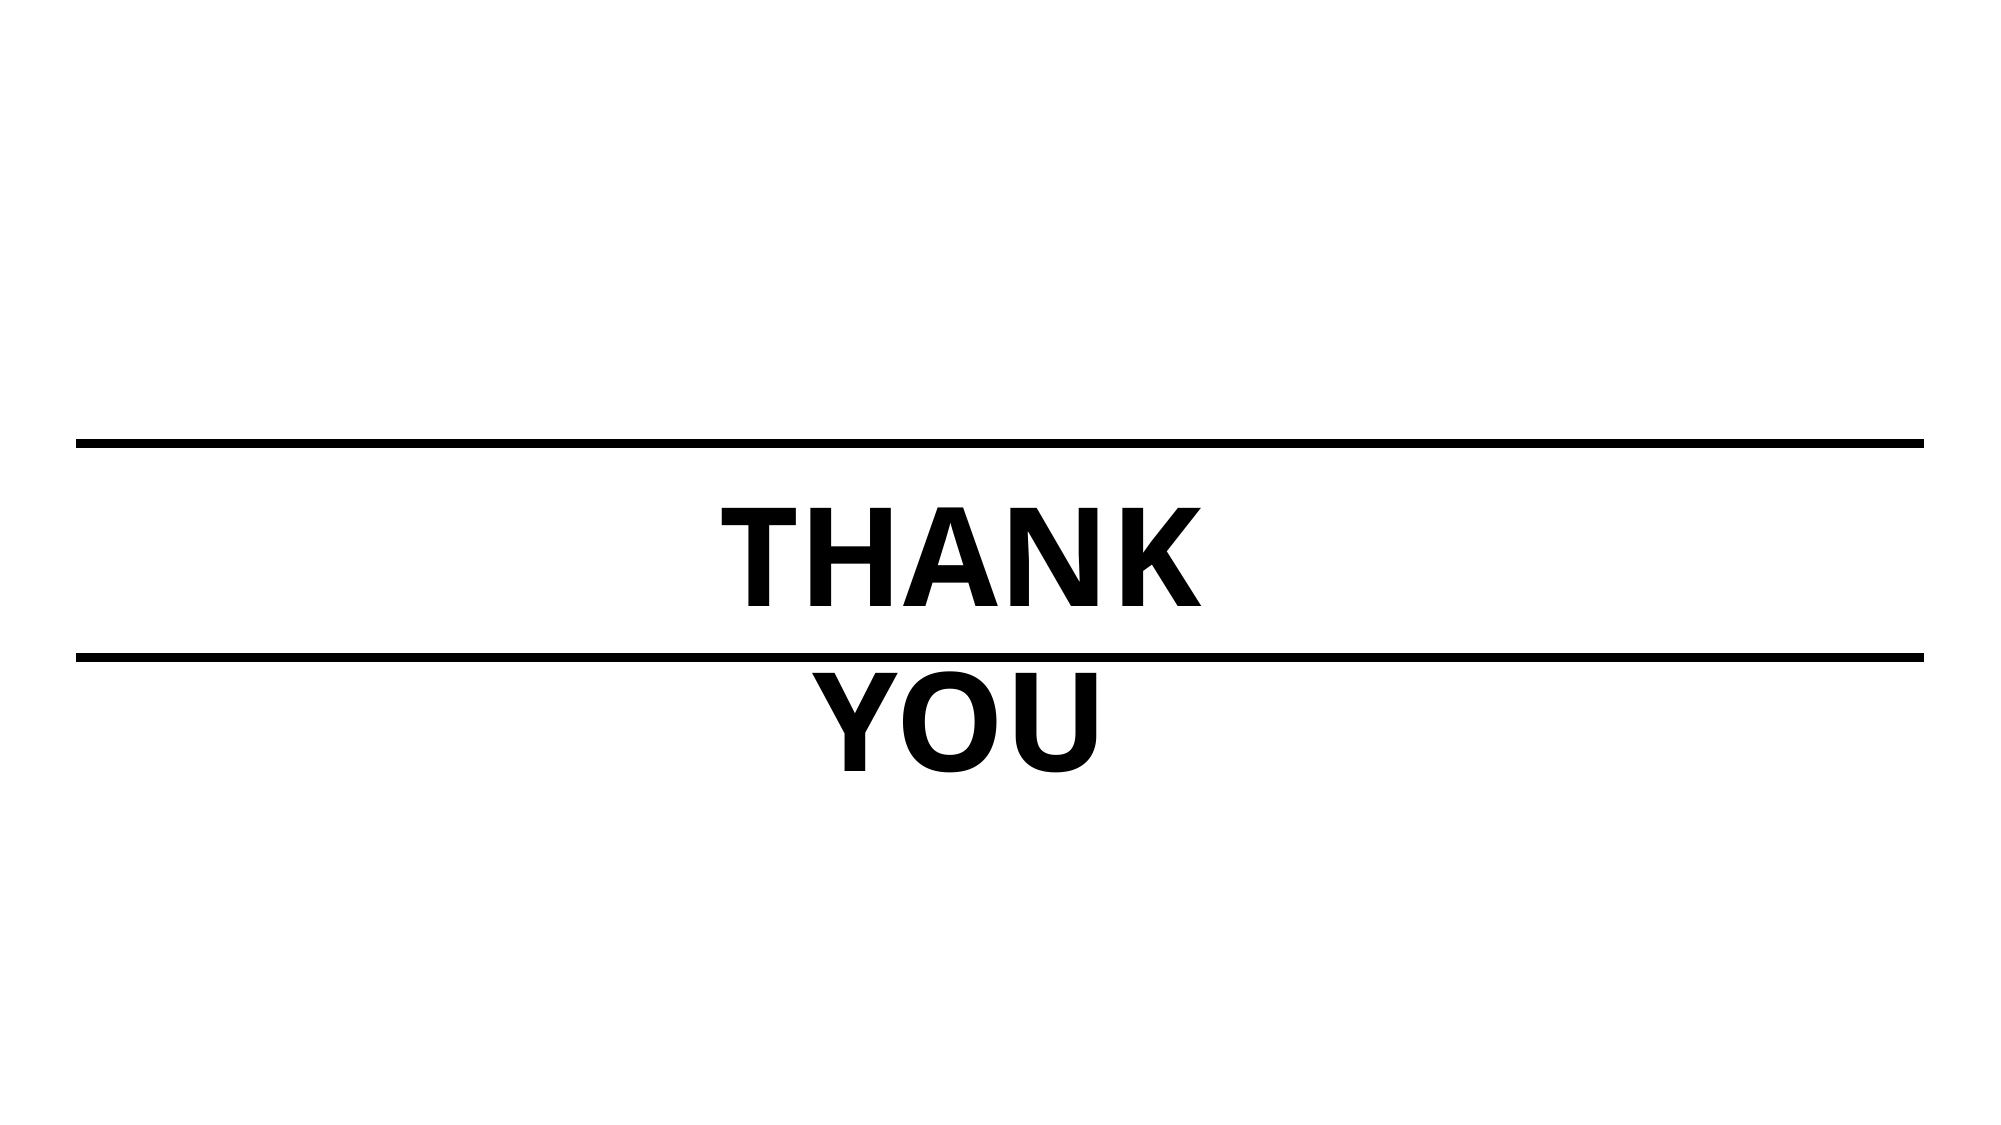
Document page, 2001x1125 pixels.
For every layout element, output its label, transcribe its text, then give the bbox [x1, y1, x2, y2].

text_box THANK YOU [551, 658, 1371, 807]
text_box THANK YOU [551, 462, 1371, 657]
